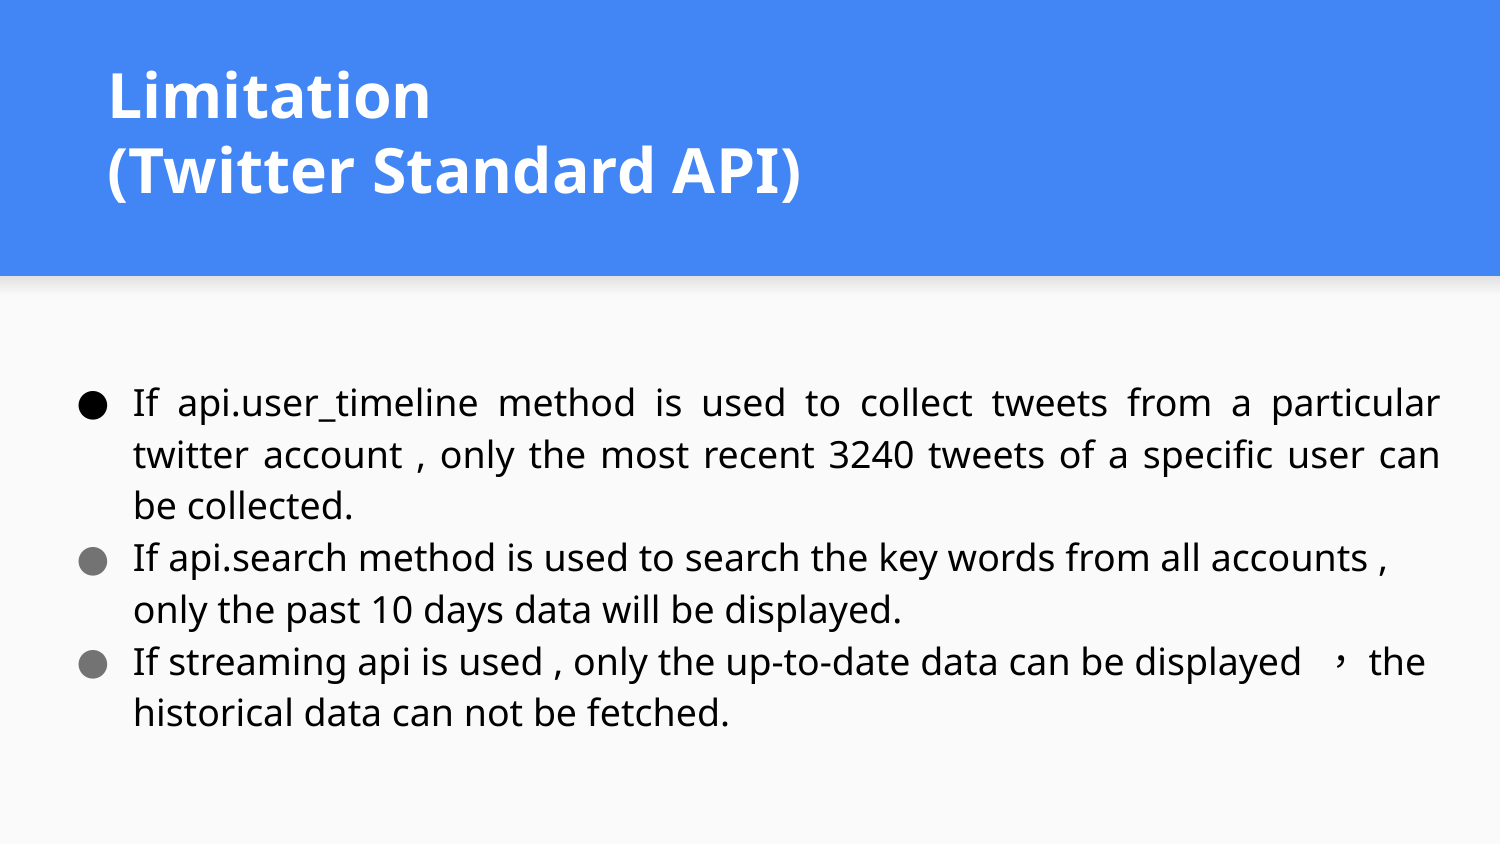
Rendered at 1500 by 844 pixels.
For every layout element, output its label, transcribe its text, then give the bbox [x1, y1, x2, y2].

title Limitation (Twitter Standard API) [92, 96, 1248, 221]
list If api.user_timeline method is used to collect tweets from a particular twitter account , only the most recent 3240 tweets of a specific user can be collected. If api.search method is used to search the key words from all accounts , only the past 10 days data will be displayed. If streaming api is used , only the up-to-date data can be displayed ，the historical data can not be fetched. [42, 357, 1458, 844]
text_box [730, 396, 769, 447]
